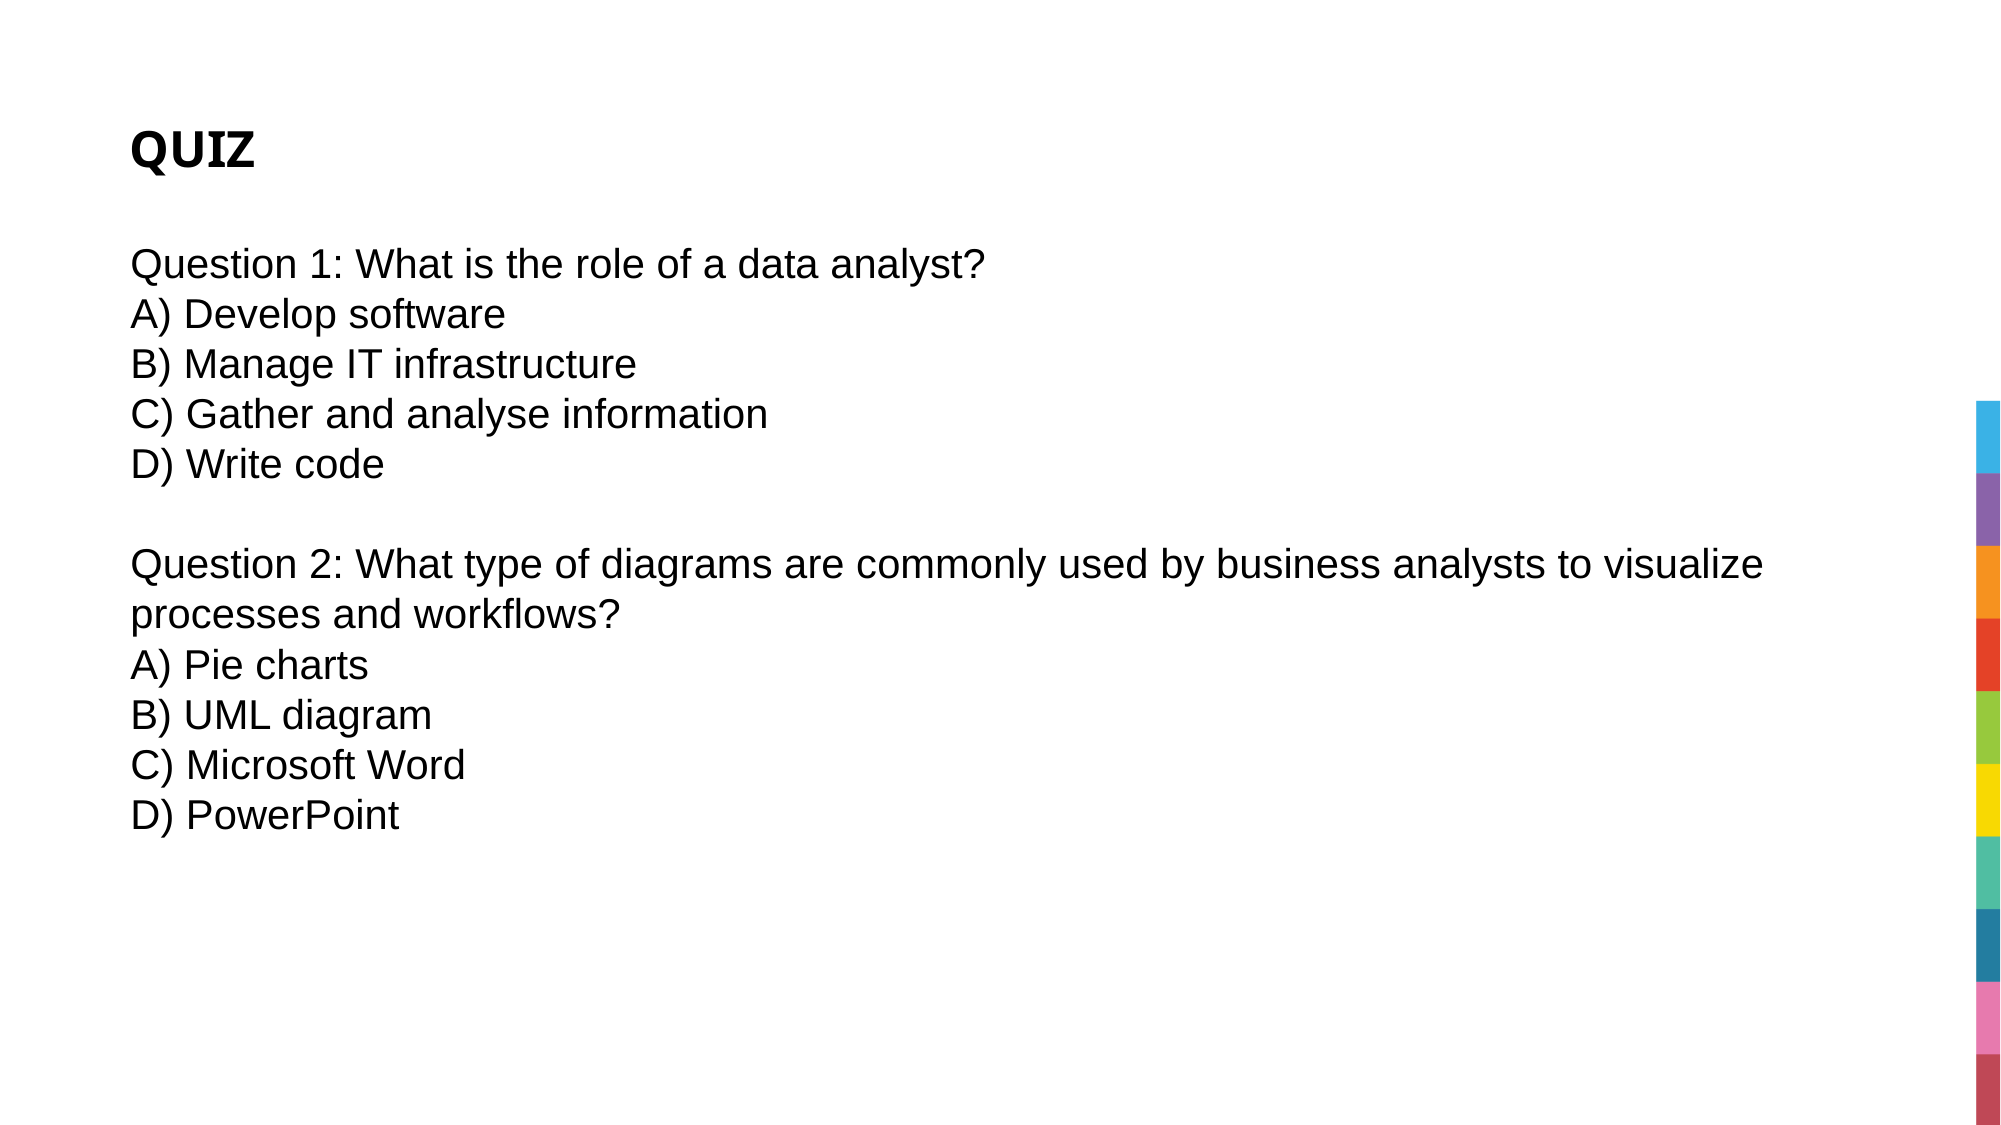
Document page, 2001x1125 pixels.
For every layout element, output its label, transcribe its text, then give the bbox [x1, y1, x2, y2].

title QUIZ [115, 111, 1863, 186]
picture [1976, 402, 2001, 1125]
text_box Question 1: What is the role of a data analyst? A) Develop software B) Manage IT infrastructure C) Gather and analyse information D) Write code Question 2: What type of diagrams are commonly used by business analysts to visualize processes and workflows? A) Pie charts B) UML diagram C) Microsoft Word D) PowerPoint [115, 229, 1863, 1096]
